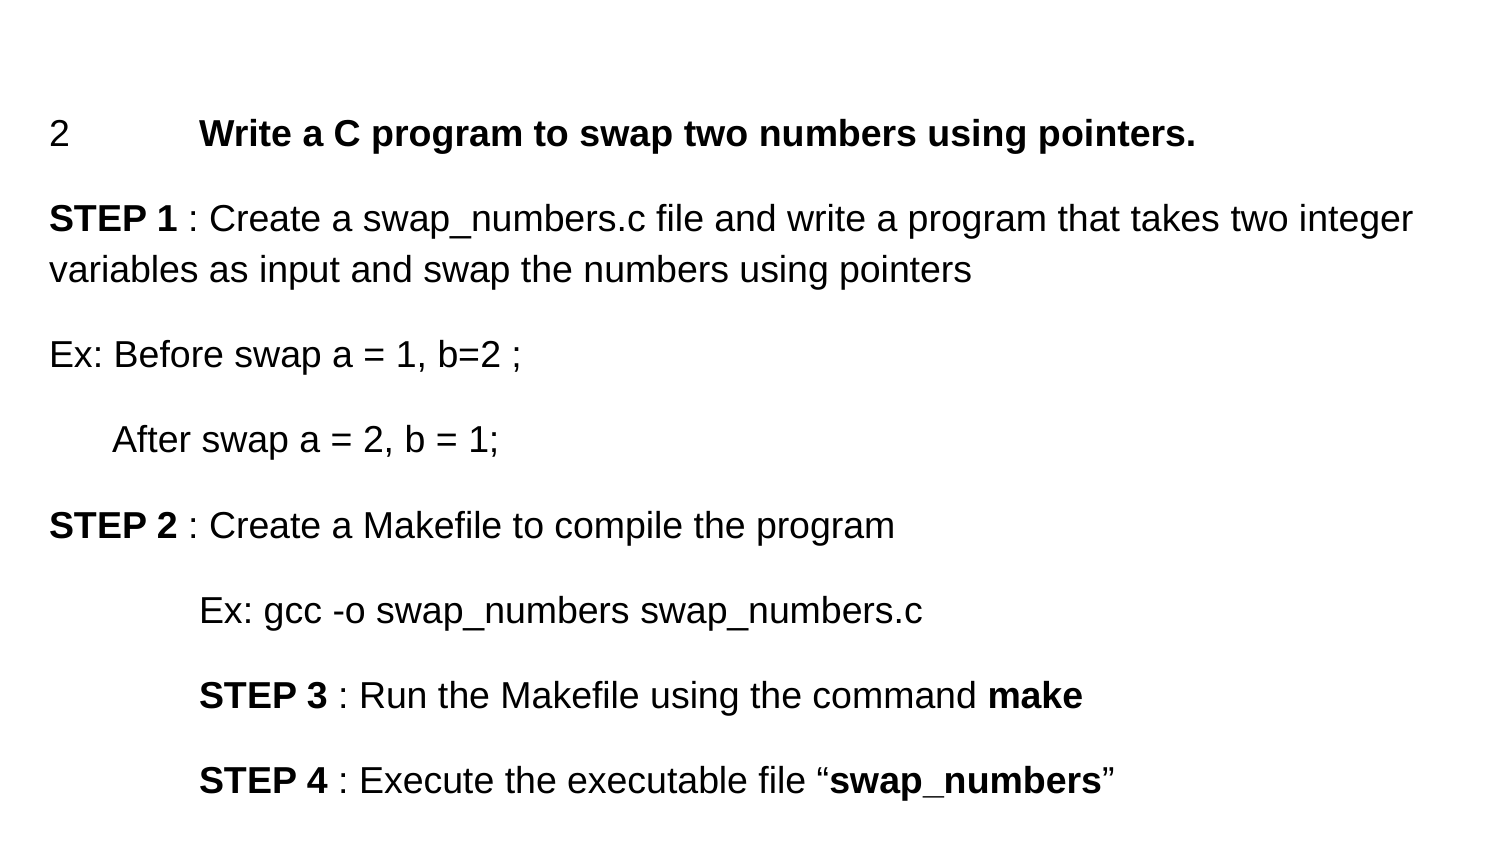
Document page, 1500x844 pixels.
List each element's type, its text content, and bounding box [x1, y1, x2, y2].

list 2 Write a C program to swap two numbers using pointers. STEP 1 : Create a swap_numbers.c file and write a program that takes two integer variables as input and swap the numbers using pointers Ex: Before swap a = 1, b=2 ; After swap a = 2, b = 1; STEP 2 : Create a Makefile to compile the program Ex: gcc -o swap_numbers swap_numbers.c STEP 3 : Run the Makefile using the command make STEP 4 : Execute the executable file “swap_numbers” [34, 86, 1432, 788]
